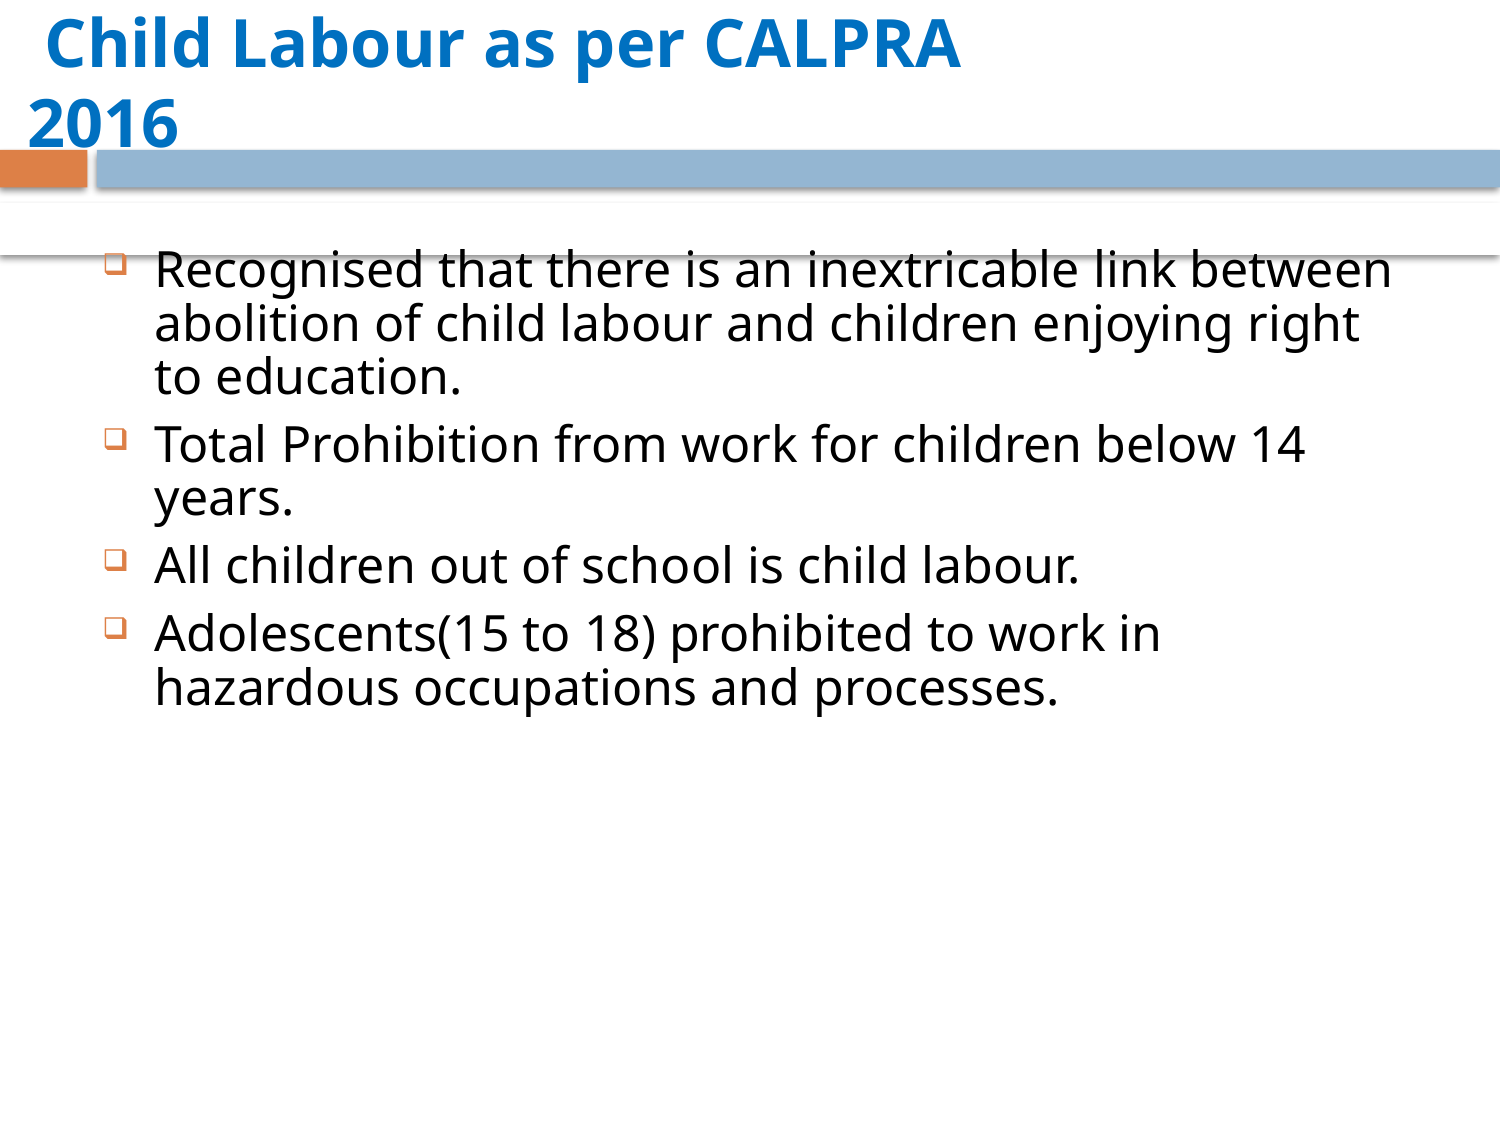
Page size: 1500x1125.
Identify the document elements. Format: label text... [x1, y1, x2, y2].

text_box Child Labour as per CALPRA 2016 [12, 37, 1038, 125]
text_box Recognised that there is an inextricable link between abolition of child labour and children enjoying right to education. Total Prohibition from work for children below 14 years. All children out of school is child labour. Adolescents(15 to 18) prohibited to work in hazardous occupations and processes. [87, 237, 1413, 724]
